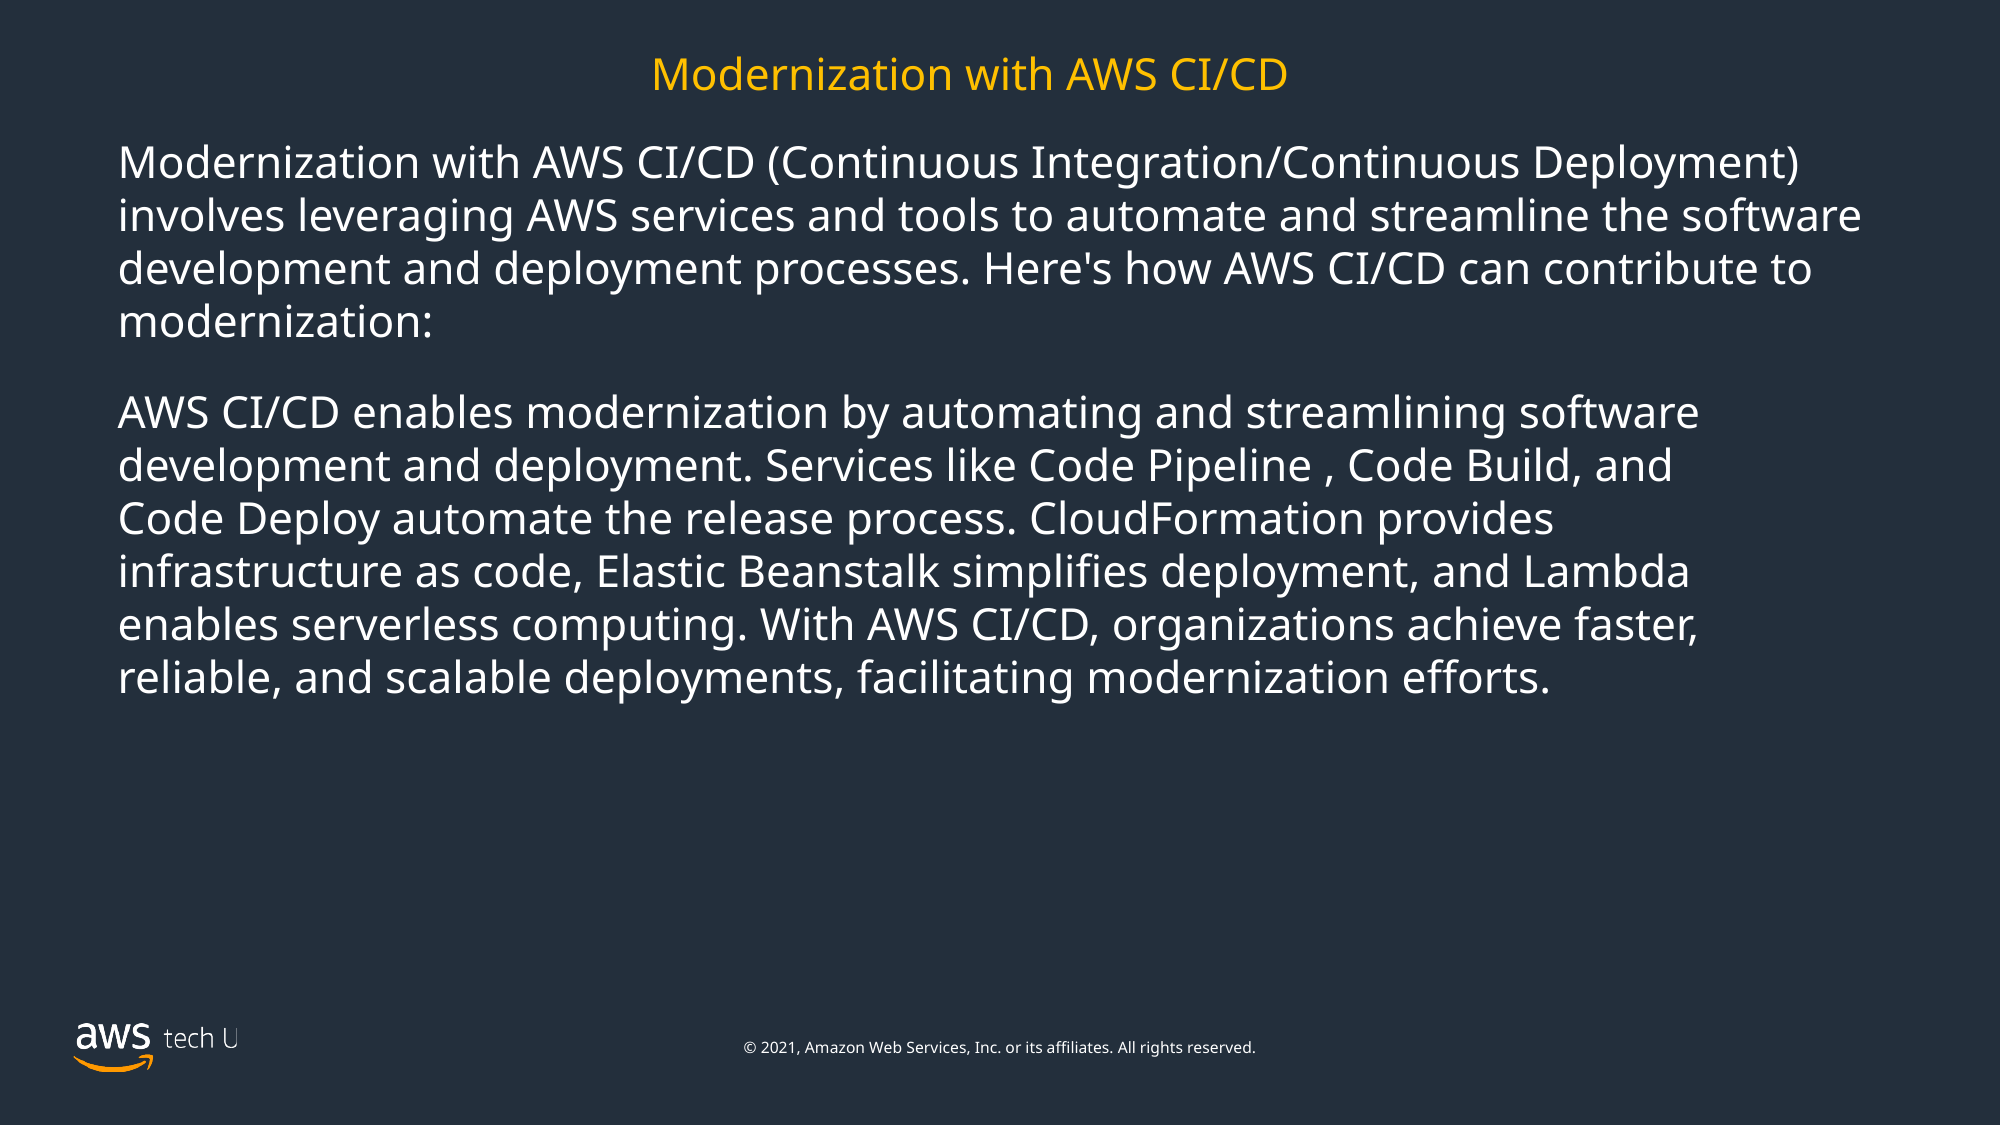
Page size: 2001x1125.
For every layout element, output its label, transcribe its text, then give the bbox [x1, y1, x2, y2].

text_box Modernization with AWS CI/CD (Continuous Integration/Continuous Deployment) involves leveraging AWS services and tools to automate and streamline the software development and deployment processes. Here's how AWS CI/CD can contribute to modernization: [102, 126, 1897, 354]
text_box Modernization with AWS CI/CD [636, 38, 1636, 107]
text_box AWS CI/CD enables modernization by automating and streamlining software development and deployment. Services like Code Pipeline , Code Build, and Code Deploy automate the release process. CloudFormation provides infrastructure as code, Elastic Beanstalk simplifies deployment, and Lambda enables serverless computing. With AWS CI/CD, organizations achieve faster, reliable, and scalable deployments, facilitating modernization efforts. [102, 376, 1785, 710]
